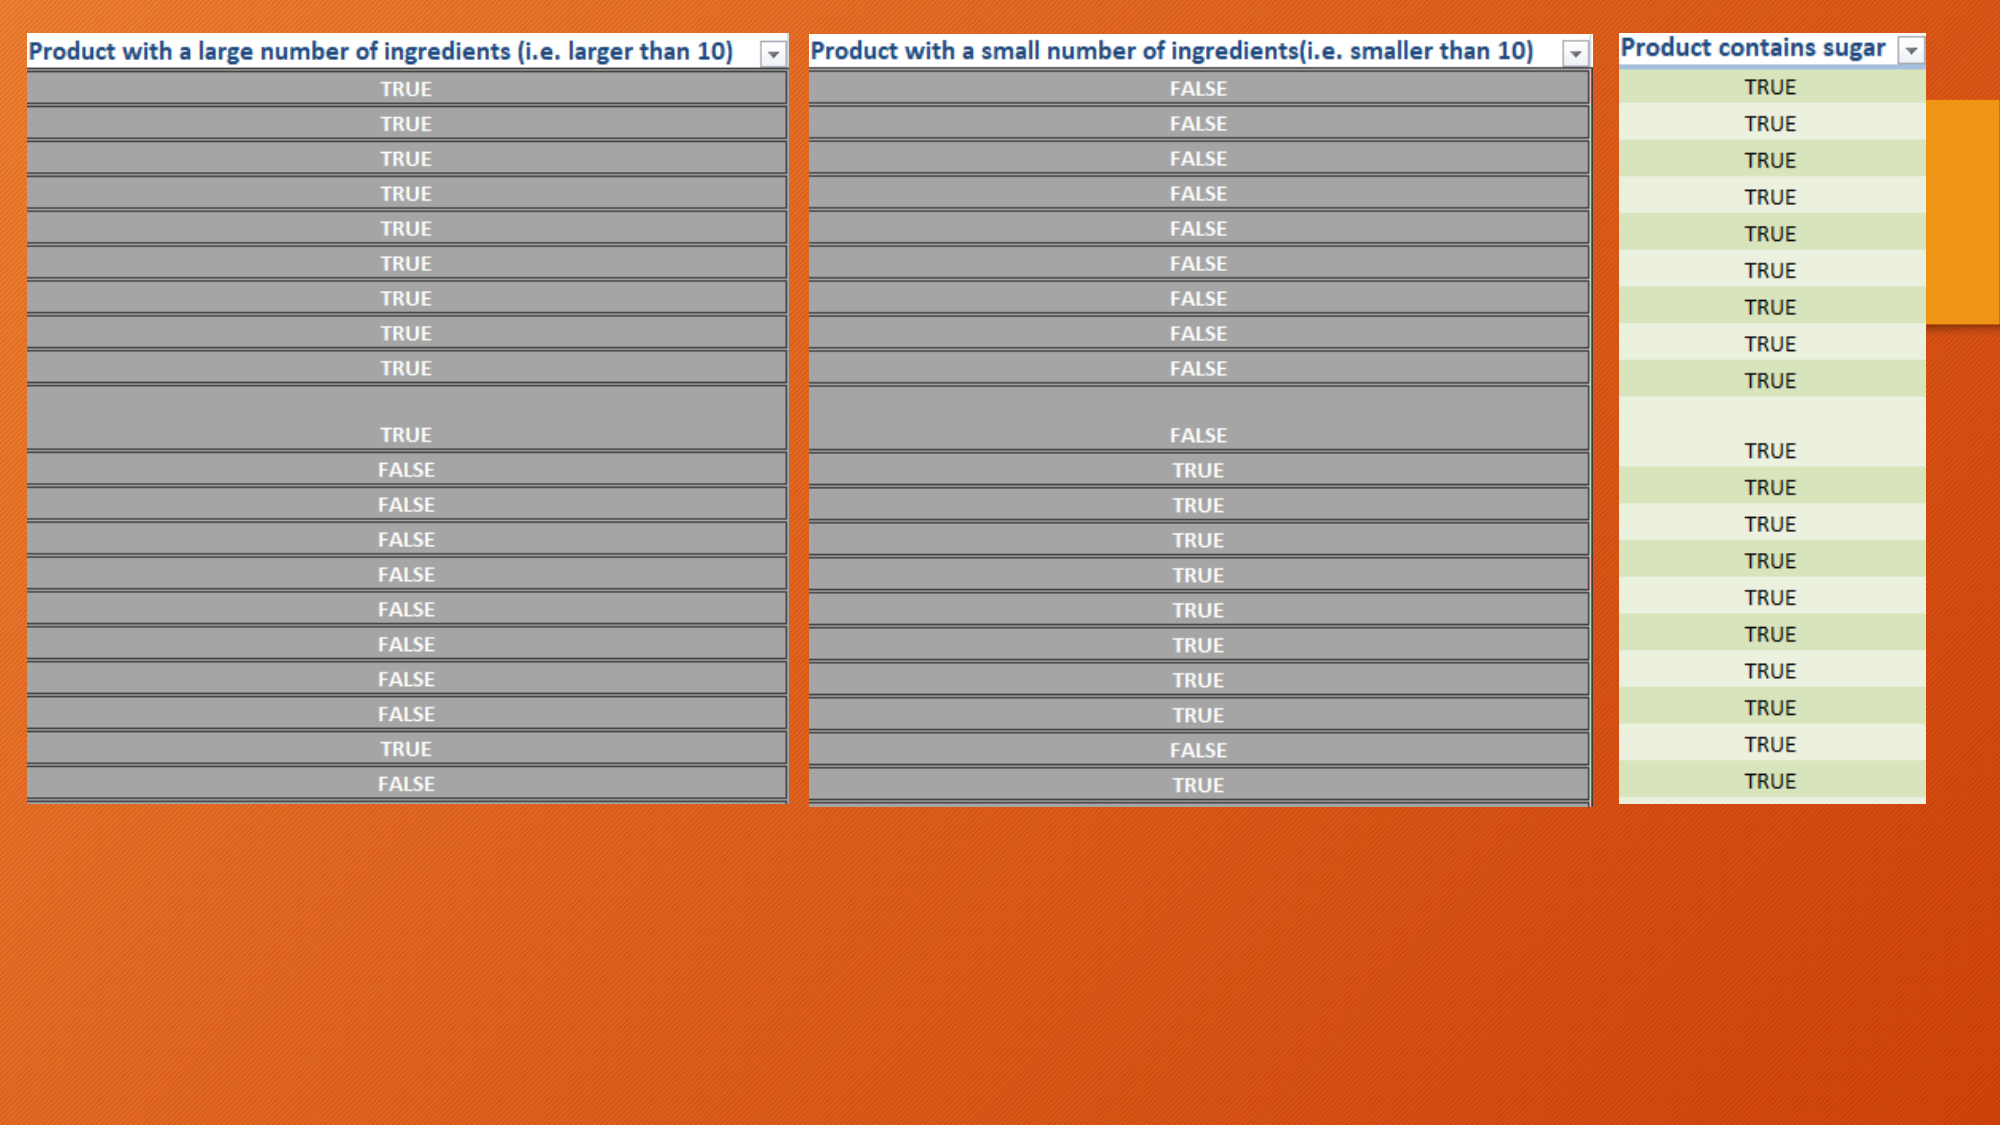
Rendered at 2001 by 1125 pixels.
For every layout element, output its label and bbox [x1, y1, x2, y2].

picture [1619, 33, 2000, 804]
picture [27, 33, 789, 805]
picture [809, 33, 1593, 807]
